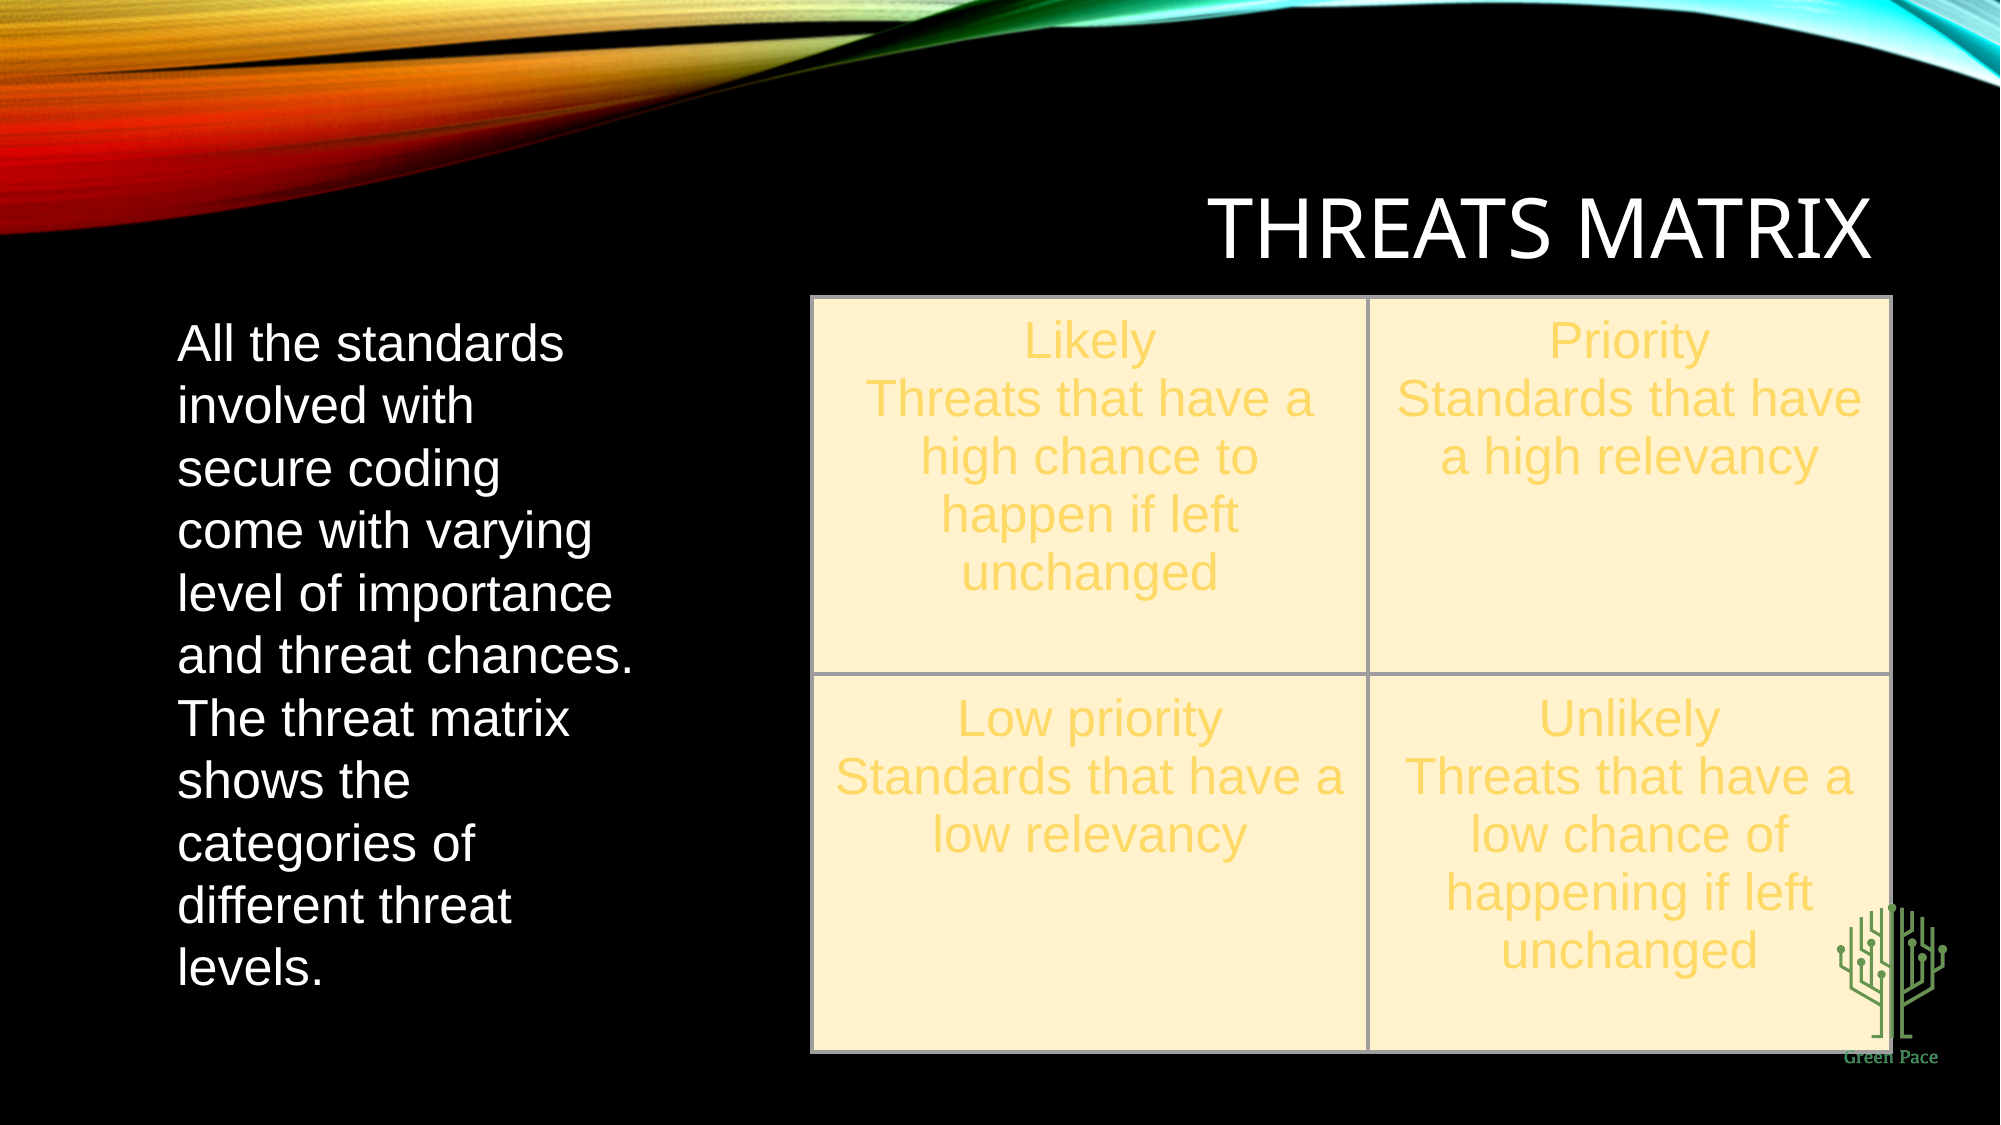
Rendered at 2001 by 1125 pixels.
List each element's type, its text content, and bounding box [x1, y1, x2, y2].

picture [0, 0, 2000, 237]
table_cell Unlikely Threats that have a low chance of happening if left unchanged [1370, 676, 1889, 1050]
table_header Likely Threats that have a high chance to happen if left unchanged [814, 299, 1366, 672]
picture [1817, 892, 1964, 1082]
title THREATS MATRIX [474, 125, 1888, 338]
text_box All the standards involved with secure coding come with varying level of importance and threat chances. The threat matrix shows the categories of different threat levels. [162, 301, 658, 1004]
table_header Priority Standards that have a high relevancy [1370, 299, 1889, 672]
table_cell Low priority Standards that have a low relevancy [814, 676, 1366, 1050]
